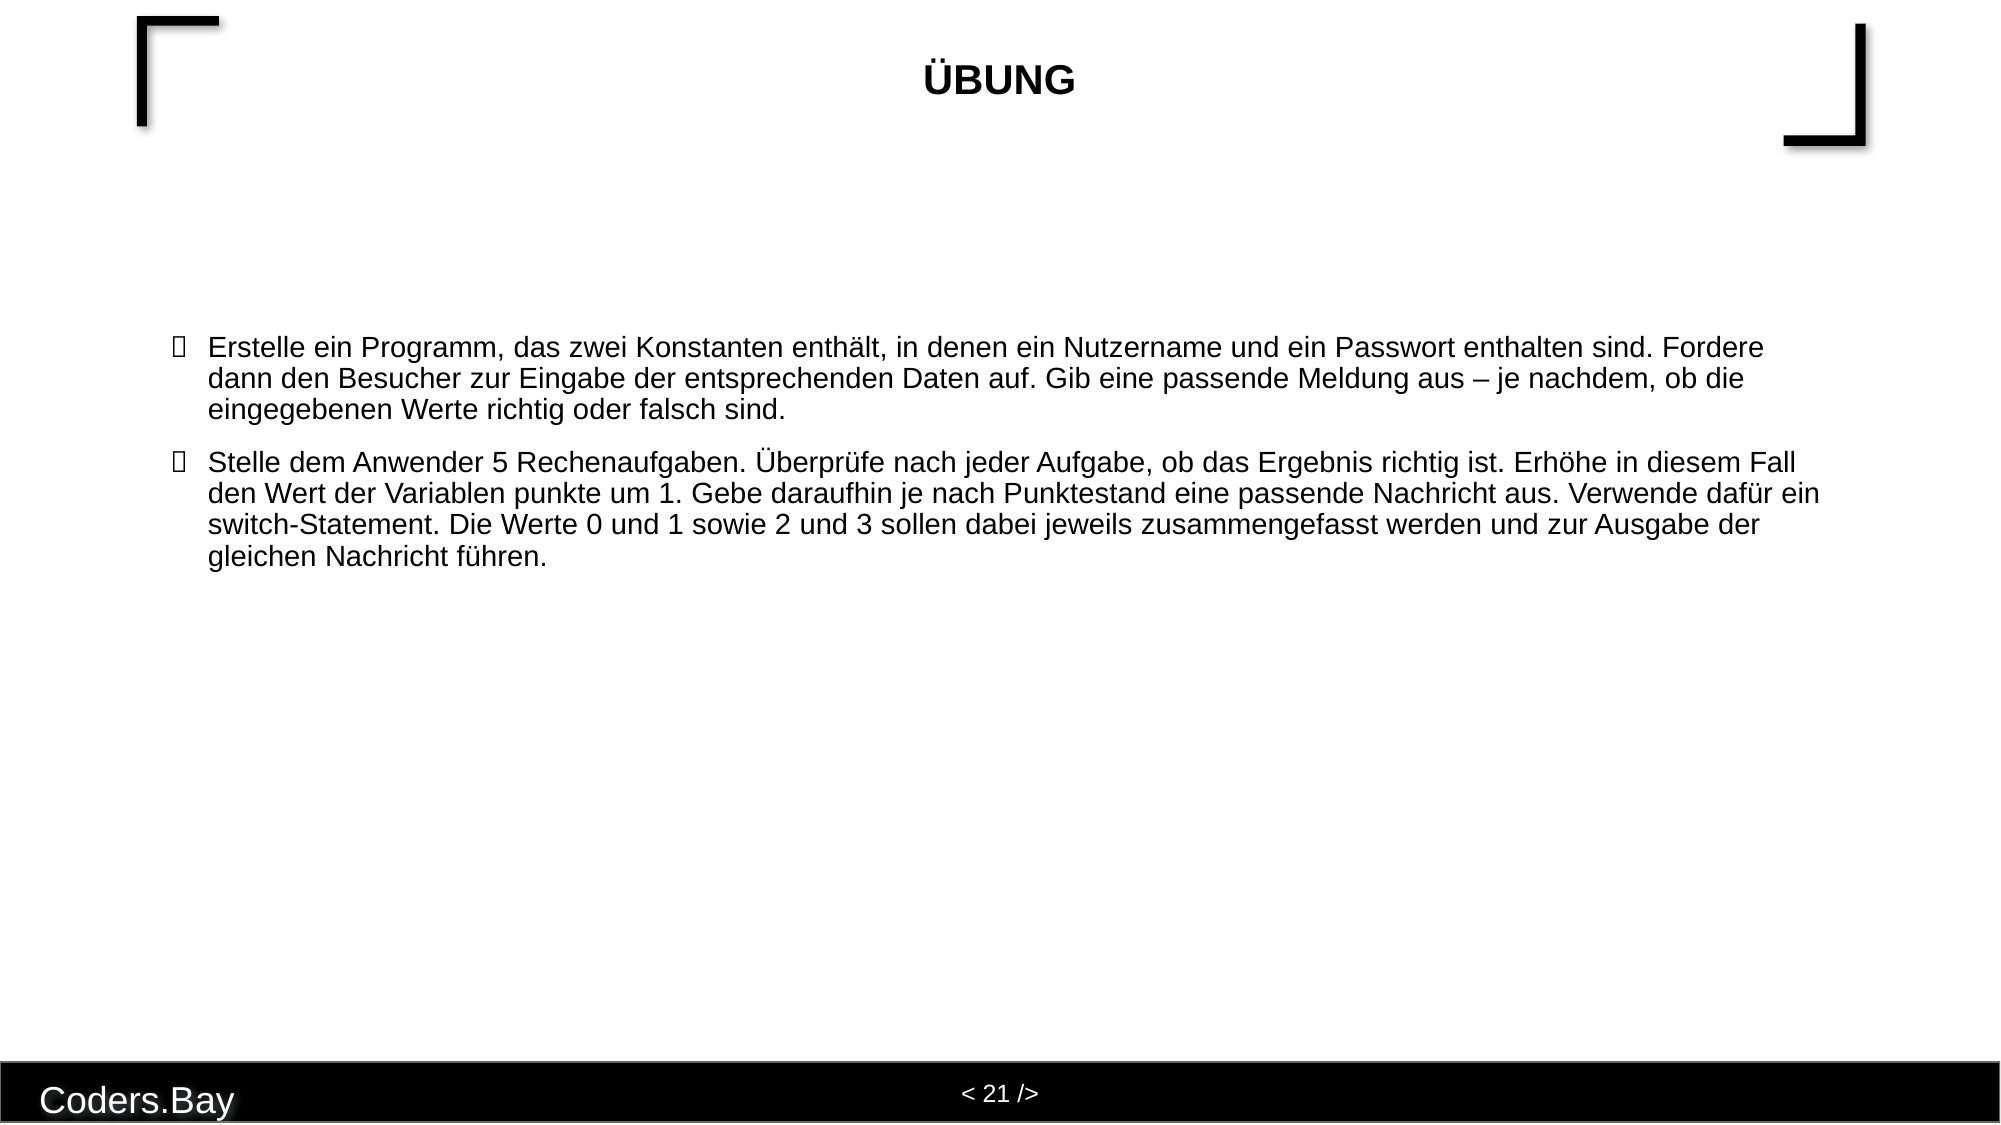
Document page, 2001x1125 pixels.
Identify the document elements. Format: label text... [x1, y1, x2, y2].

list Erstelle ein Programm, das zwei Konstanten enthält, in denen ein Nutzername und ein Passwort enthalten sind. Fordere dann den Besucher zur Eingabe der entsprechenden Daten auf. Gib eine passende Meldung aus – je nachdem, ob die eingegebenen Werte richtig oder falsch sind. Stelle dem Anwender 5 Rechenaufgaben. Überprüfe nach jeder Aufgabe, ob das Ergebnis richtig ist. Erhöhe in diesem Fall den Wert der Variablen punkte um 1. Gebe daraufhin je nach Punktestand eine passende Nachricht aus. Verwende dafür ein switch-Statement. Die Werte 0 und 1 sowie 2 und 3 sollen dabei jeweils zusammengefasst werden und zur Ausgabe der gleichen Nachricht führen. [155, 324, 1845, 584]
title Übung [155, 36, 1845, 127]
